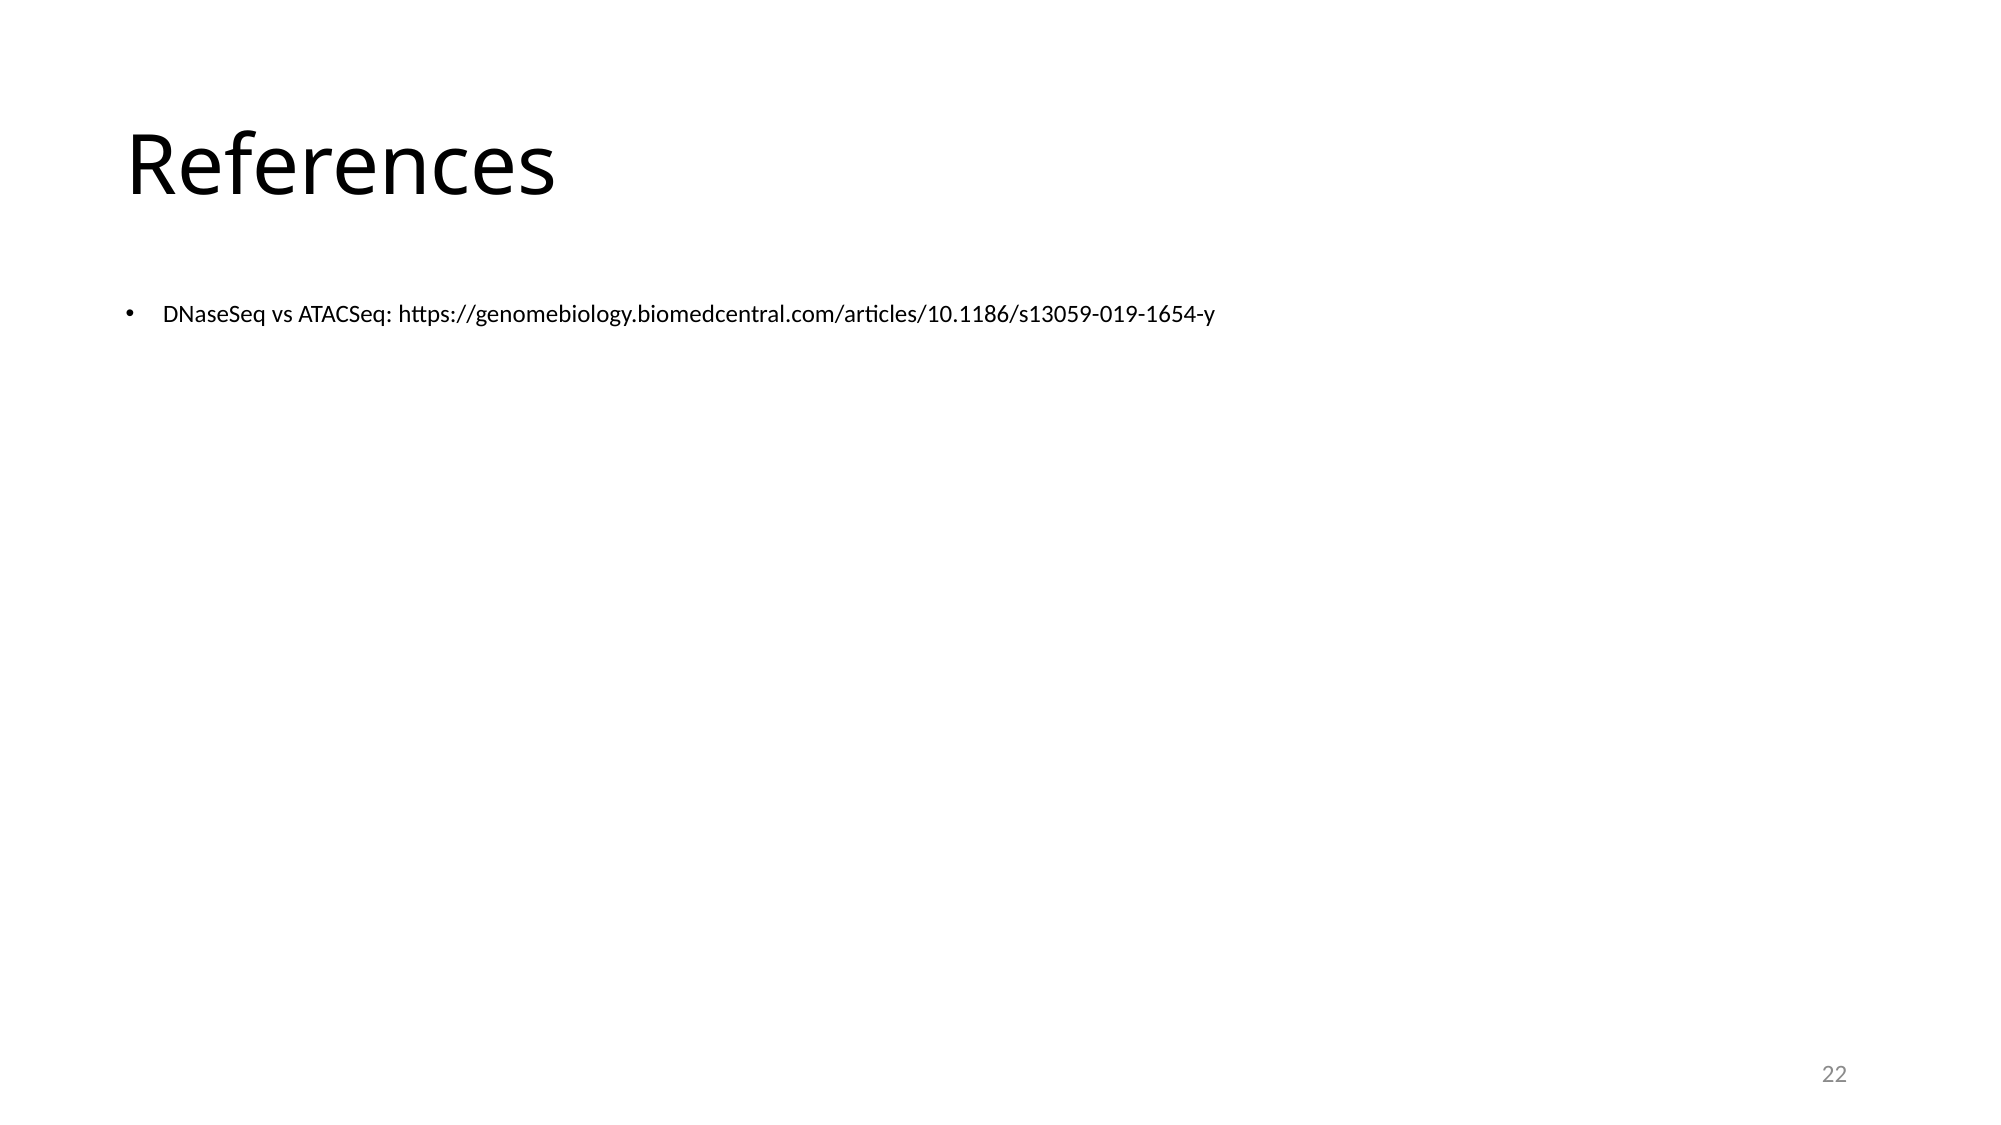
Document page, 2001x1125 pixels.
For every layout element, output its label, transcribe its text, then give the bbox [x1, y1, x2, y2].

title References [110, 58, 1890, 277]
slide_number 22 [1412, 1042, 1863, 1103]
list DNaseSeq vs ATACSeq: https://genomebiology.biomedcentral.com/articles/10.1186/s13059-019-1654-y [110, 293, 1890, 1008]
